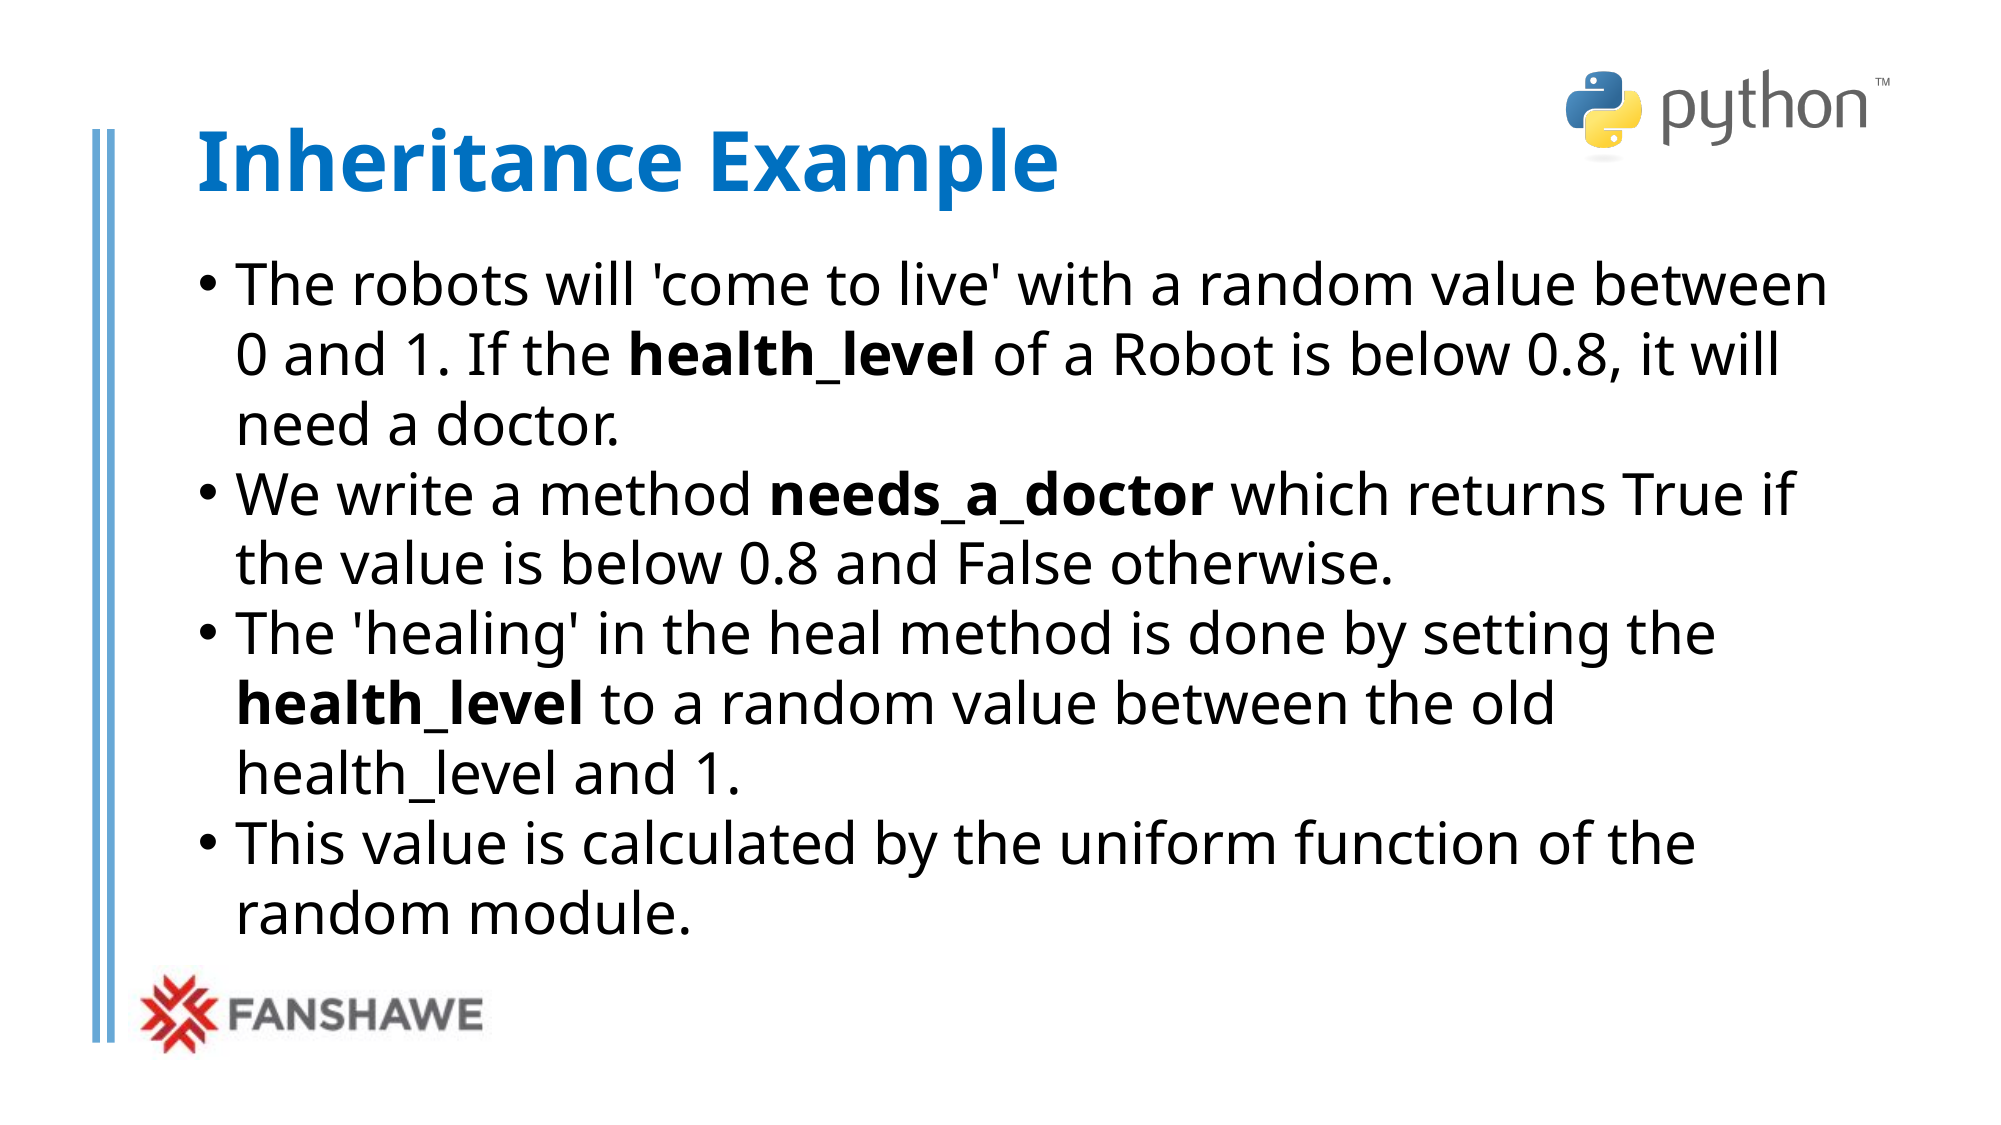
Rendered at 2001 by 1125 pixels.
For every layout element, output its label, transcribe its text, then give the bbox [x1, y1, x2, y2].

picture [128, 965, 492, 1060]
picture [1562, 67, 1893, 165]
title Inheritance Example [183, 90, 1851, 239]
list The robots will 'come to live' with a random value between 0 and 1. If the health_level of a Robot is below 0.8, it will need a doctor. We write a method needs_a_doctor which returns True if the value is below 0.8 and False otherwise. The 'healing' in the heal method is done by setting the health_level to a random value between the old health_level and 1. This value is calculated by the uniform function of the random module. [183, 239, 1851, 1013]
